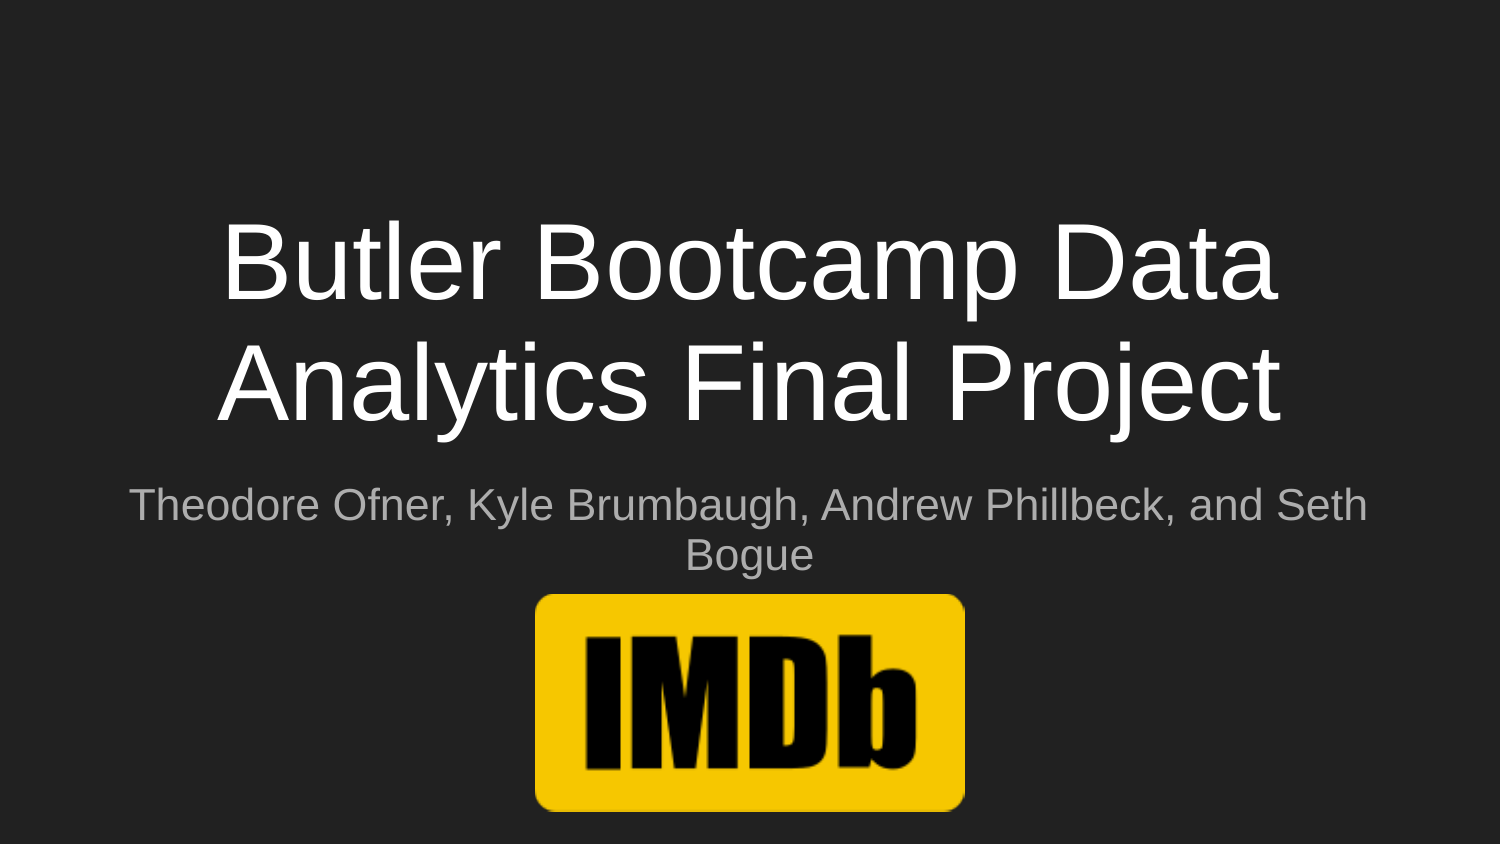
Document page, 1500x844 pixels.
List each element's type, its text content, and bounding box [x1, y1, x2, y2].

title Butler Bootcamp Data Analytics Final Project [51, 122, 1449, 459]
picture [535, 594, 965, 812]
subtitle Theodore Ofner, Kyle Brumbaugh, Andrew Phillbeck, and Seth Bogue [51, 464, 1449, 595]
